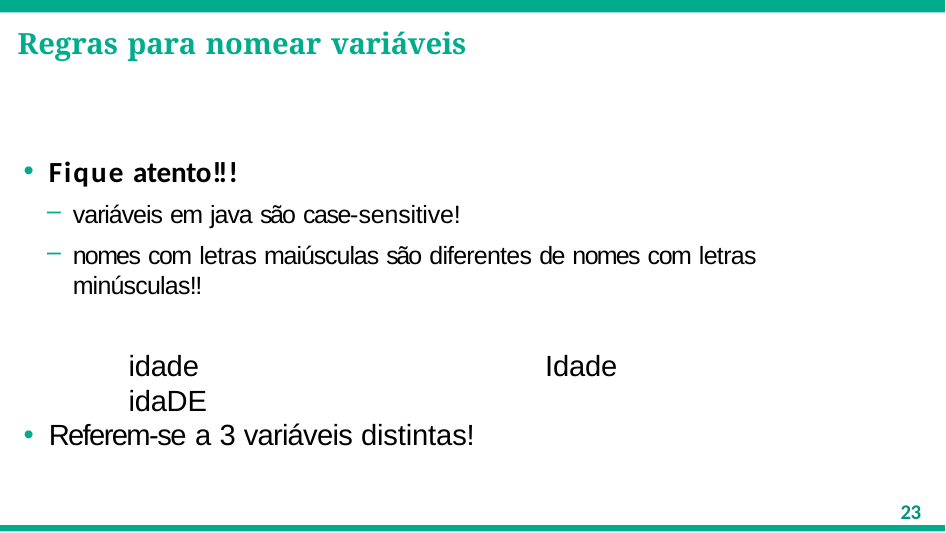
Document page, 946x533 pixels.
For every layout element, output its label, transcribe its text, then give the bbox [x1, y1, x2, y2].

title Regras para nomear variáveis [15, 22, 494, 115]
slide_number 23 [894, 496, 931, 533]
text_box [0, 525, 894, 532]
text_box Fique atento‼! variáveis em java são case-sensitive! nomes com letras maiúsculas são diferentes de nomes com letras minúsculas‼ idade Idade idaDE Referem-se a 3 variáveis distintas! [21, 138, 872, 452]
text_box [931, 525, 945, 532]
